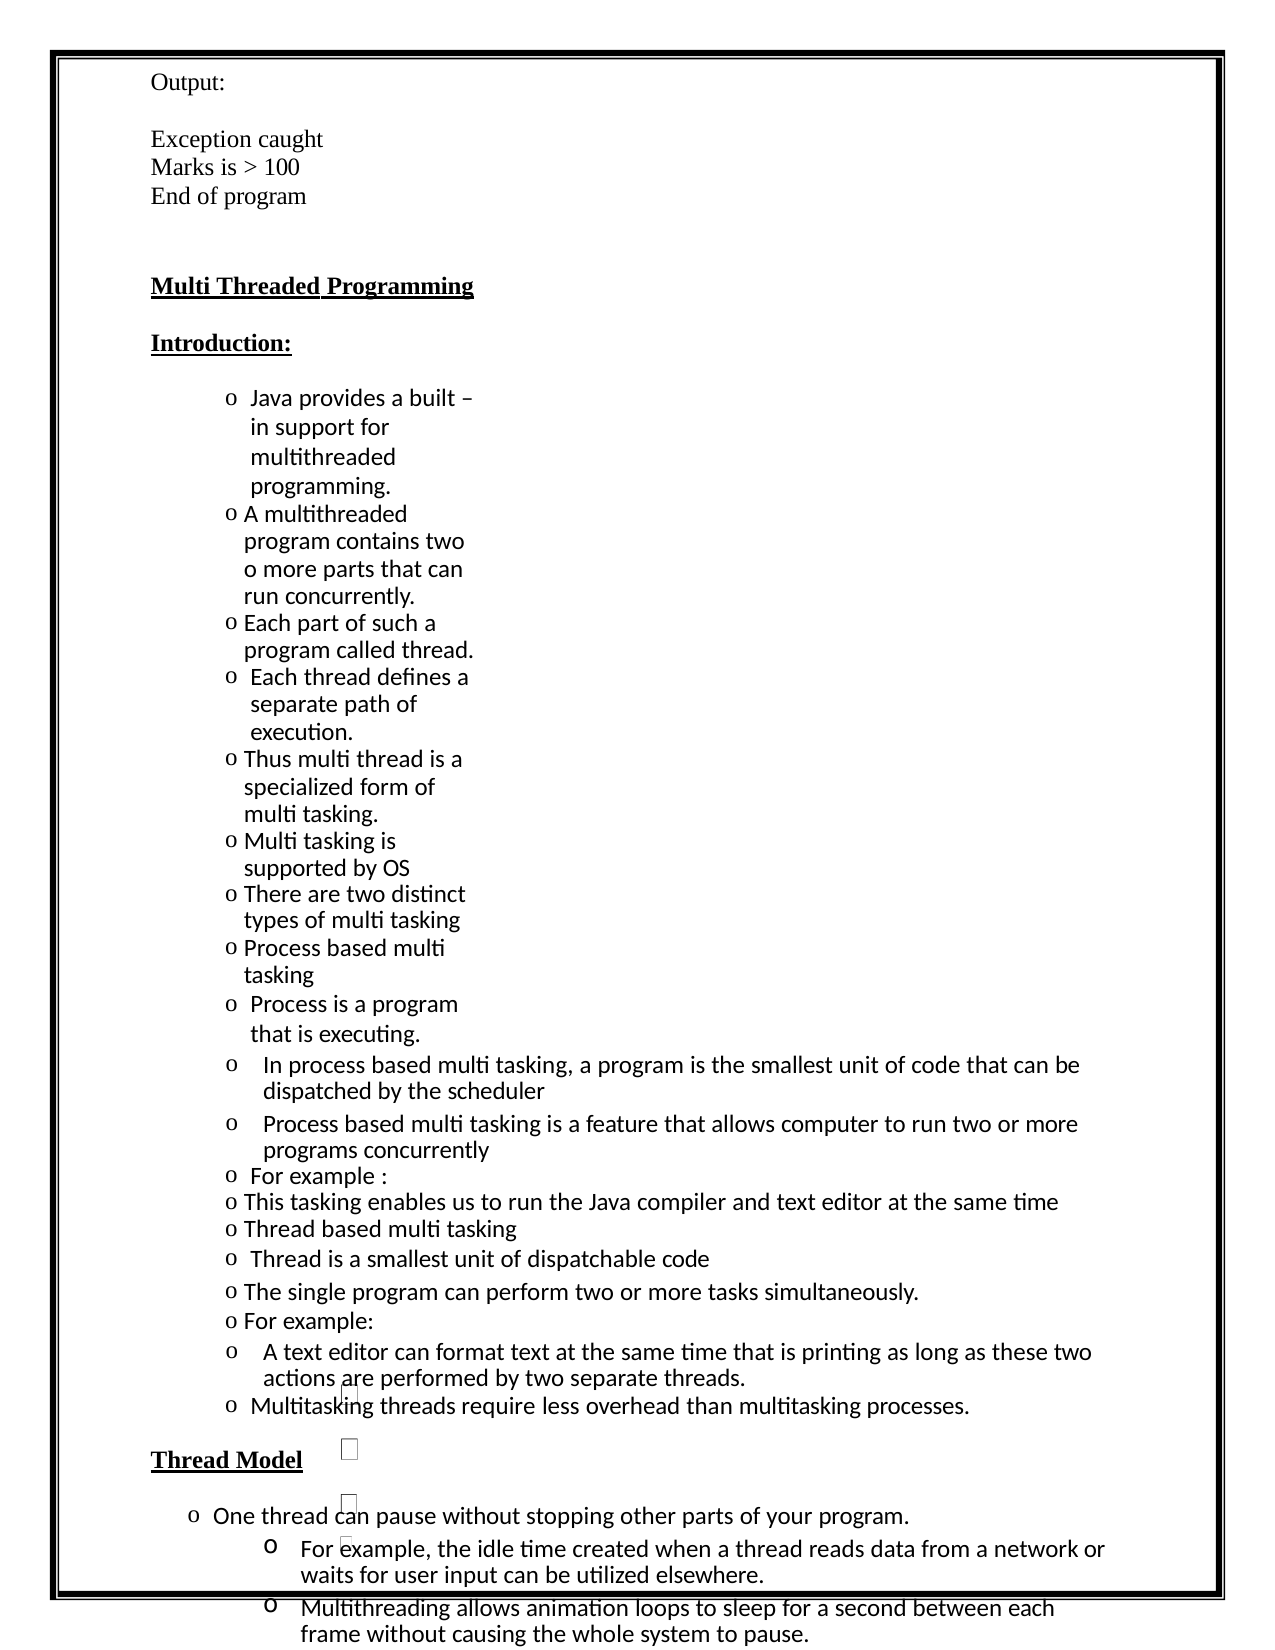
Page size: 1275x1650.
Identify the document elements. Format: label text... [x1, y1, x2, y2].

picture [341, 1383, 359, 1405]
picture [340, 1494, 357, 1514]
text_box Output: Exception caught Marks is > 100 End of program Multi Threaded Programming Introduction: Java provides a built –in support for multithreaded programming. A multithreaded program contains two o more parts that can run concurrently. Each part of such a program called thread. Each thread defines a separate path of execution. Thus multi thread is a specialized form of multi tasking. Multi tasking is supported by OS There are two distinct types of multi tasking Process based multi tasking Process is a program that is executing. In process based multi tasking, a program is the smallest unit of code that can be dispatched by the scheduler Process based multi tasking is a feature that allows computer to run two or more programs concurrently For example : This tasking enables us to run the Java compiler and text editor at the same time Thread based multi tasking Thread is a smallest unit of dispatchable code The single program can perform two or more tasks simultaneously. For example: A text editor can format text at the same time that is printing as long as these two actions are performed by two separate threads. Multitasking threads require less overhead than multitasking processes. Thread Model One thread can pause without stopping other parts of your program. For example, the idle time created when a thread reads data from a network or waits for user input can be utilized elsewhere. Multithreading allows animation loops to sleep for a second between each frame without causing the whole system to pause. When a thread blocks in a Java program, only the single thread that is blocked pauses. All other threads continue to run. Thread States Threads exist in several states. A thread can be running. It can be ready to run as soon as it gets CPU time. A running thread can be suspended, which temporarily suspends its activity. A suspended thread can then be resumed, allowing it to pick up where it left off. A thread can be blocked when waiting for a resource. [148, 62, 1112, 1650]
picture [341, 1438, 359, 1460]
picture [339, 1536, 352, 1551]
text_box [49, 49, 1226, 1601]
